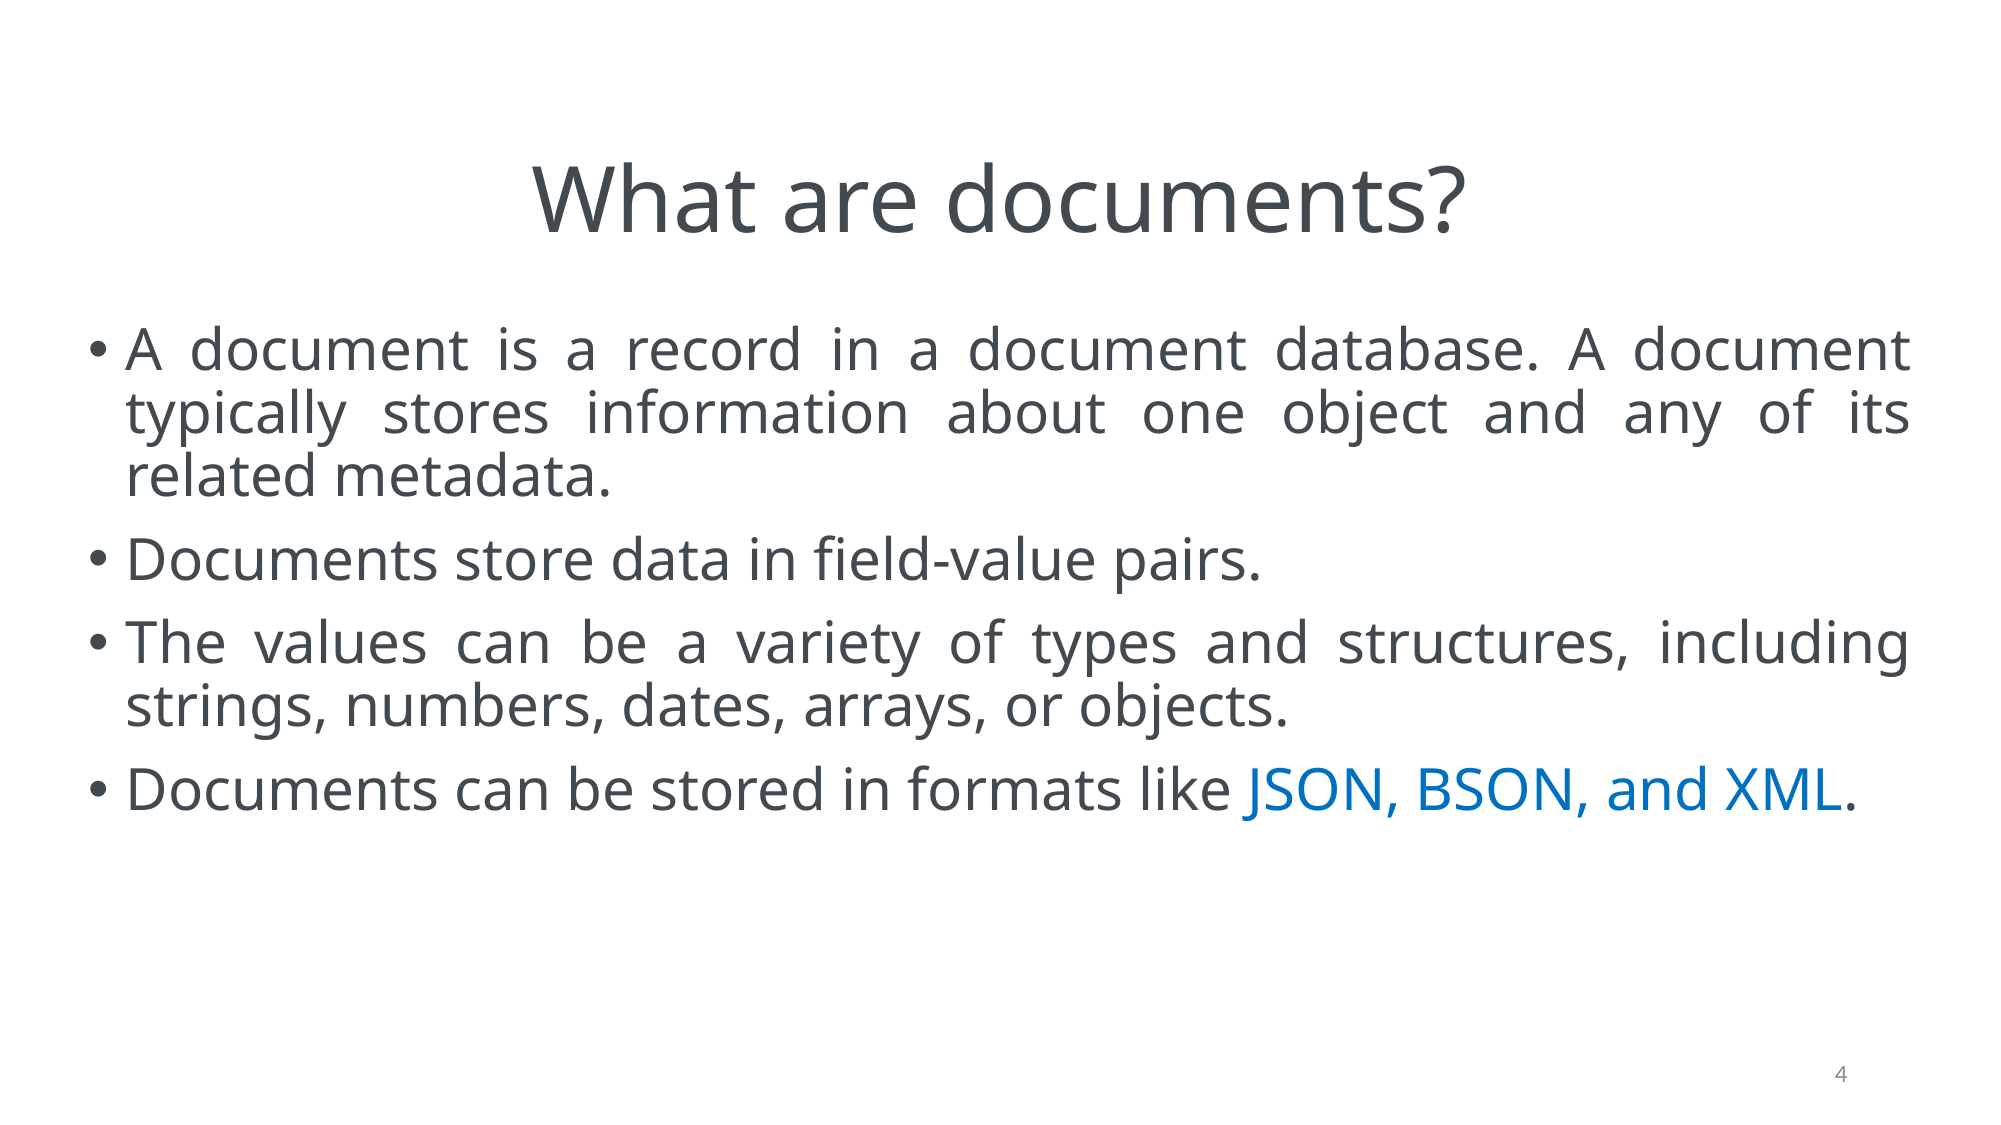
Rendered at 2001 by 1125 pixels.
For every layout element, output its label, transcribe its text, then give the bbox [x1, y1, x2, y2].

title What are documents? [137, 131, 1863, 274]
slide_number 4 [1412, 1042, 1863, 1103]
list A document is a record in a document database. A document typically stores information about one object and any of its related metadata. Documents store data in field-value pairs. The values can be a variety of types and structures, including strings, numbers, dates, arrays, or objects. Documents can be stored in formats like JSON, BSON, and XML. [73, 312, 1927, 1027]
